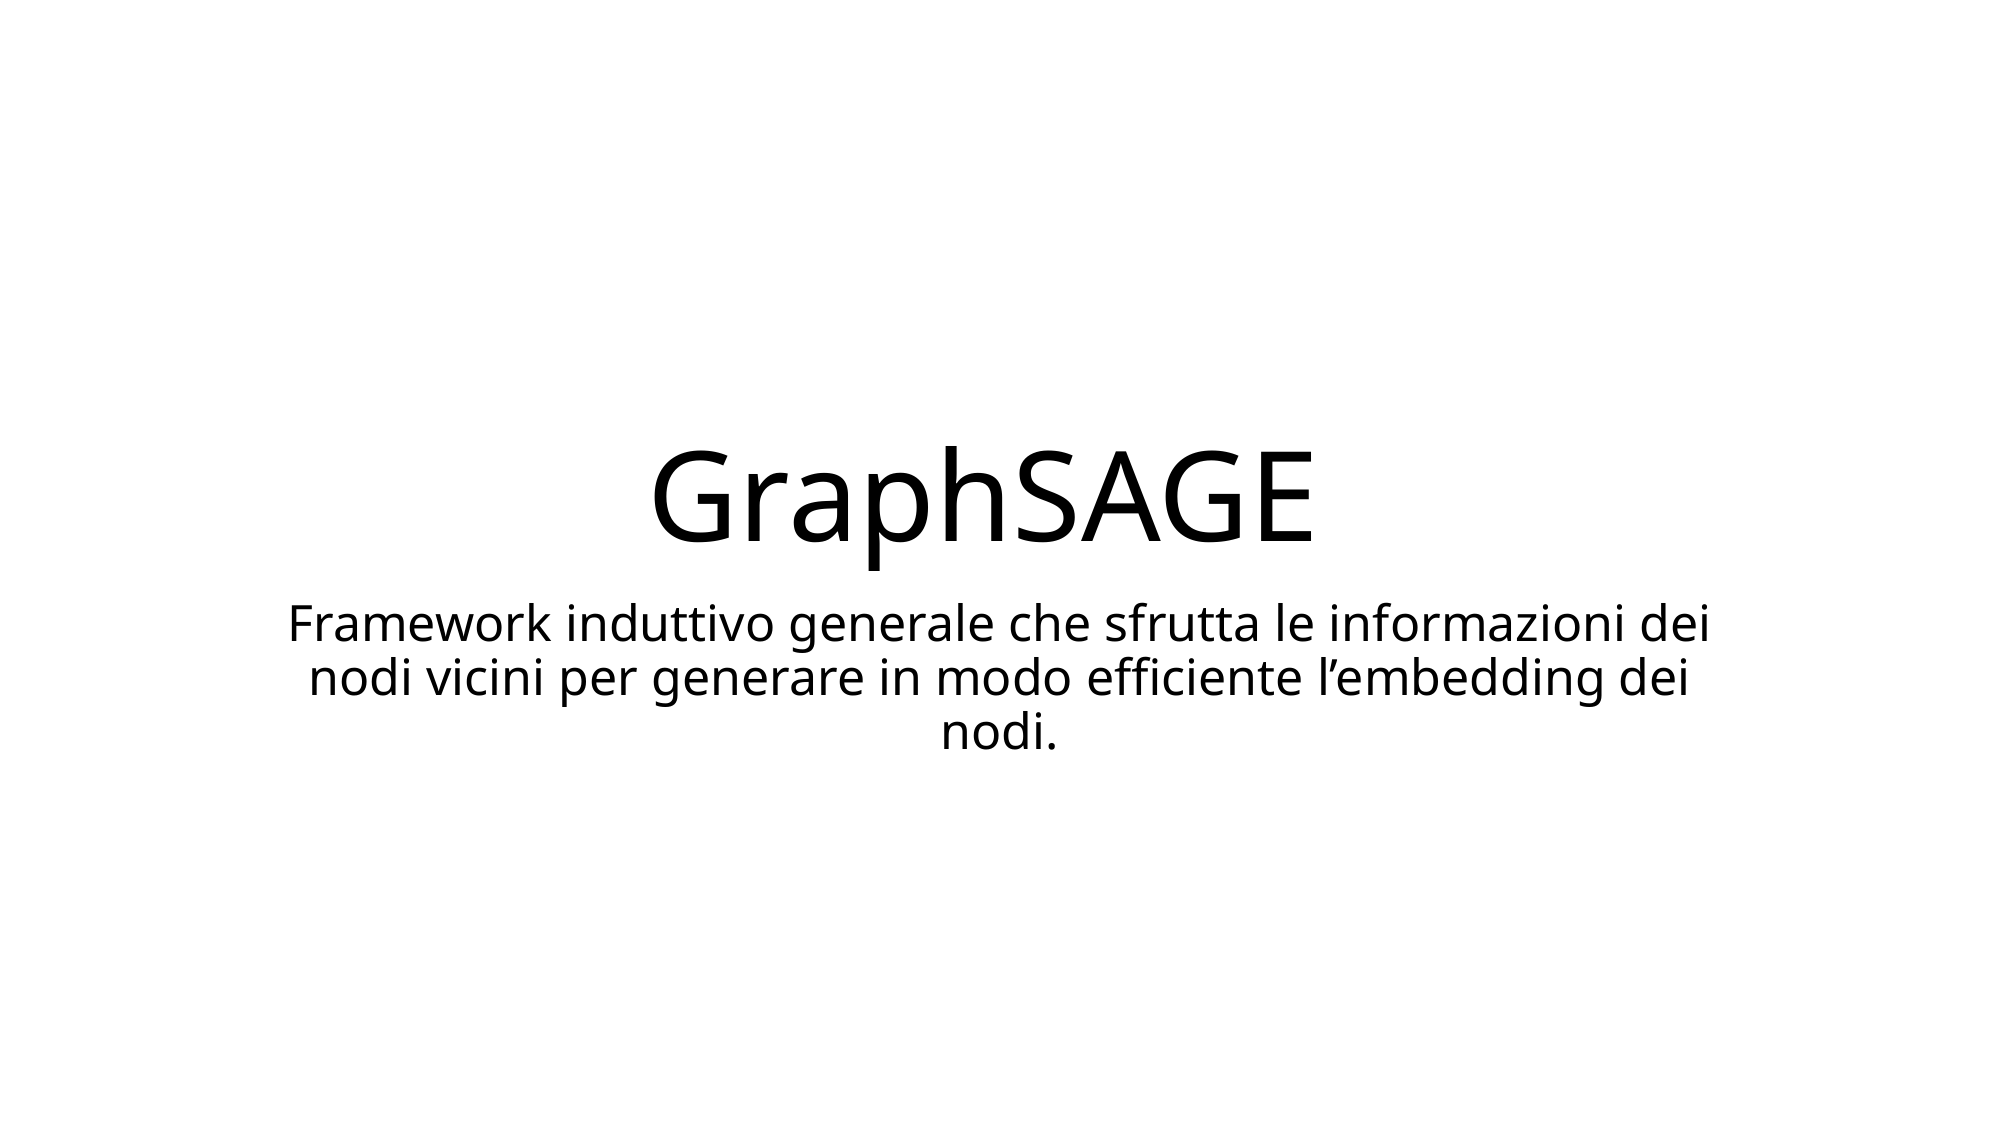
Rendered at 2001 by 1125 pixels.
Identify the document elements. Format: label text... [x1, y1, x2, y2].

title GraphSAGE [249, 184, 1750, 576]
subtitle Framework induttivo generale che sfrutta le informazioni dei nodi vicini per generare in modo efficiente l’embedding dei nodi. [249, 590, 1750, 863]
